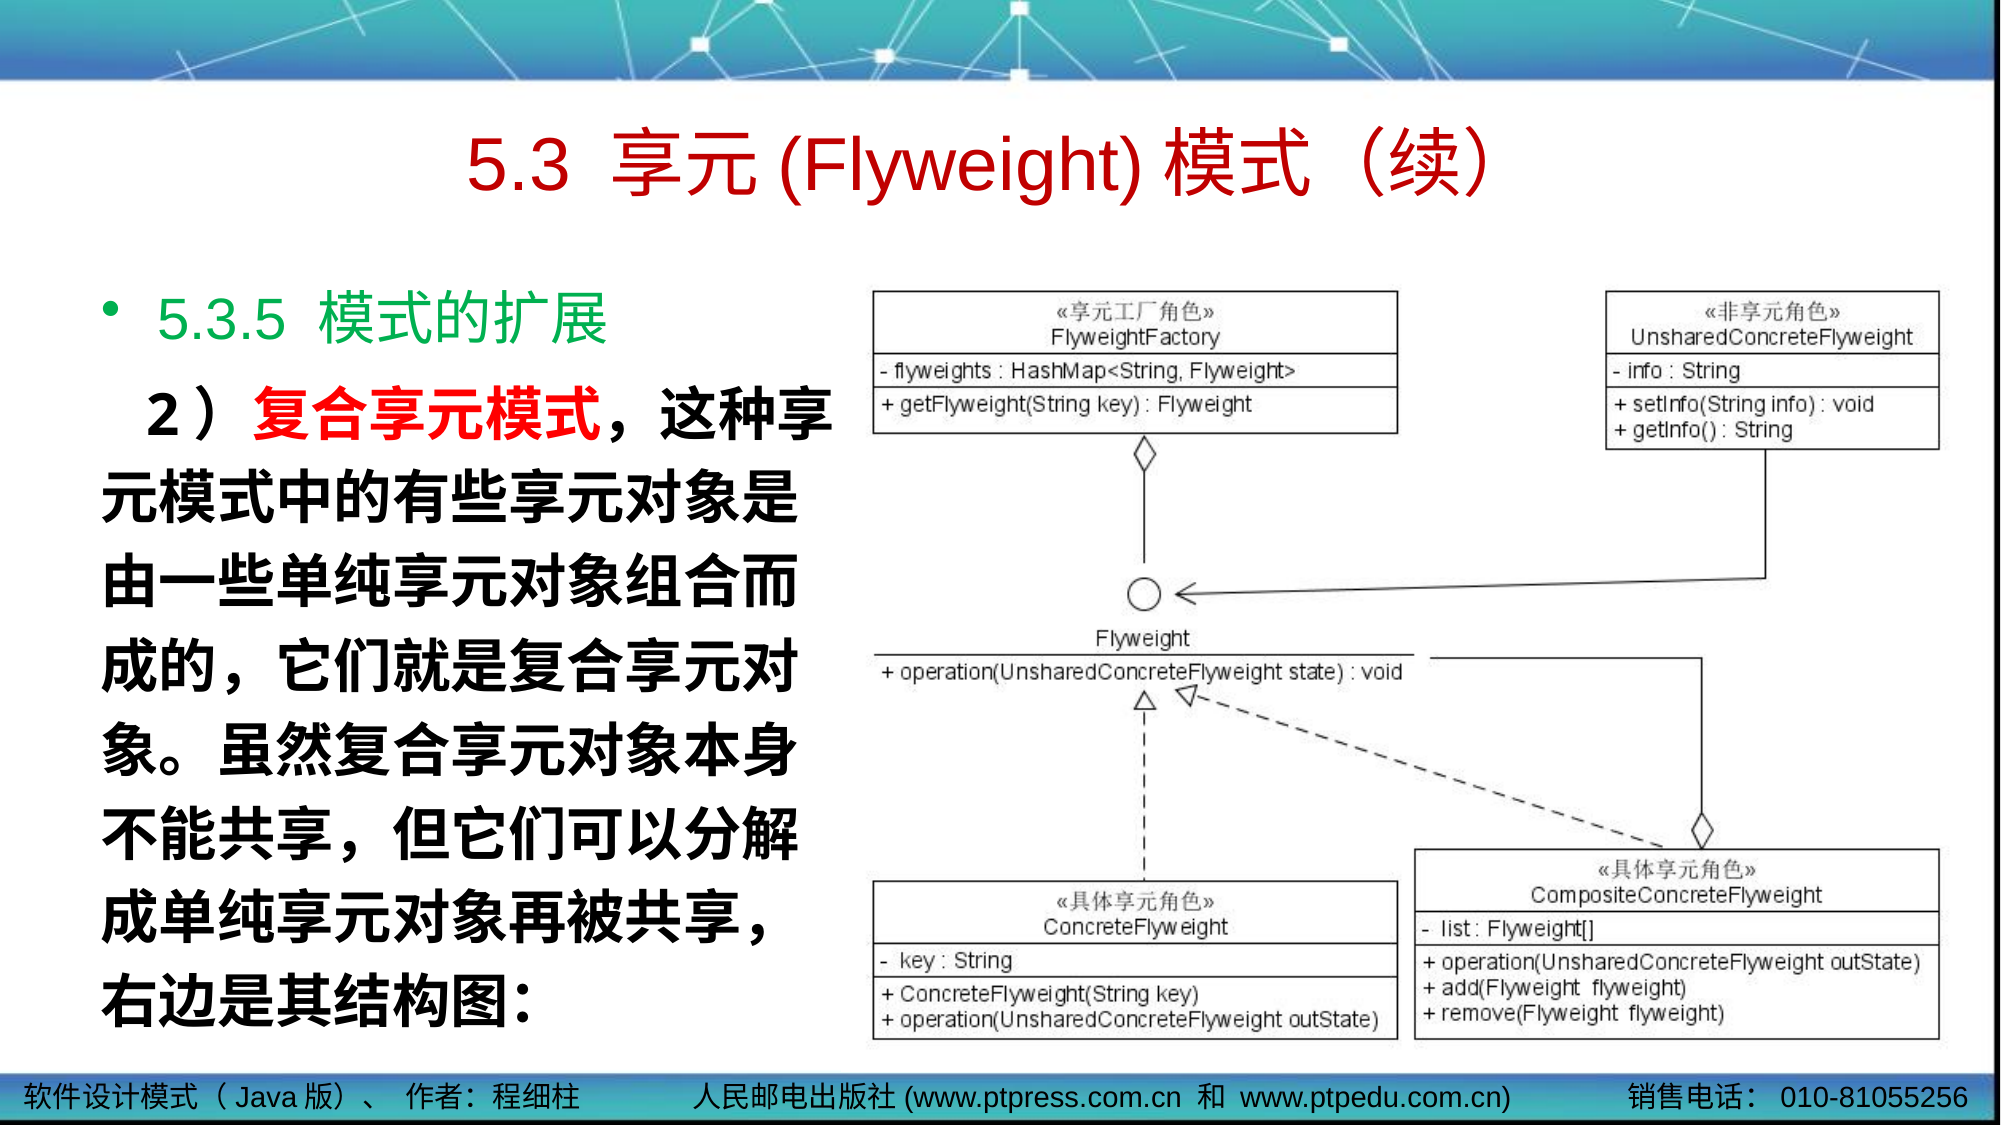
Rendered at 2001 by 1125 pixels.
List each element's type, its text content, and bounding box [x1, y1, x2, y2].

list 5.3.5 模式的扩展 2）复合享元模式，这种享元模式中的有些享元对象是由一些单纯享元对象组合而成的，它们就是复合享元对象。虽然复合享元对象本身不能共享，但它们可以分解成单纯享元对象再被共享，右边是其结构图： [85, 259, 841, 1032]
title 5.3 享元(Flyweight)模式（续） [102, 101, 1903, 221]
slide_number 软件设计模式（Java版）、 作者：程细柱 [8, 1071, 647, 1125]
footer 人民邮电出版社(www.ptpress.com.cn 和 www.ptpedu.com.cn) [647, 1071, 1557, 1125]
slide_number 销售电话：010-81055256 [1557, 1071, 1984, 1125]
picture [0, 0, 2001, 1125]
